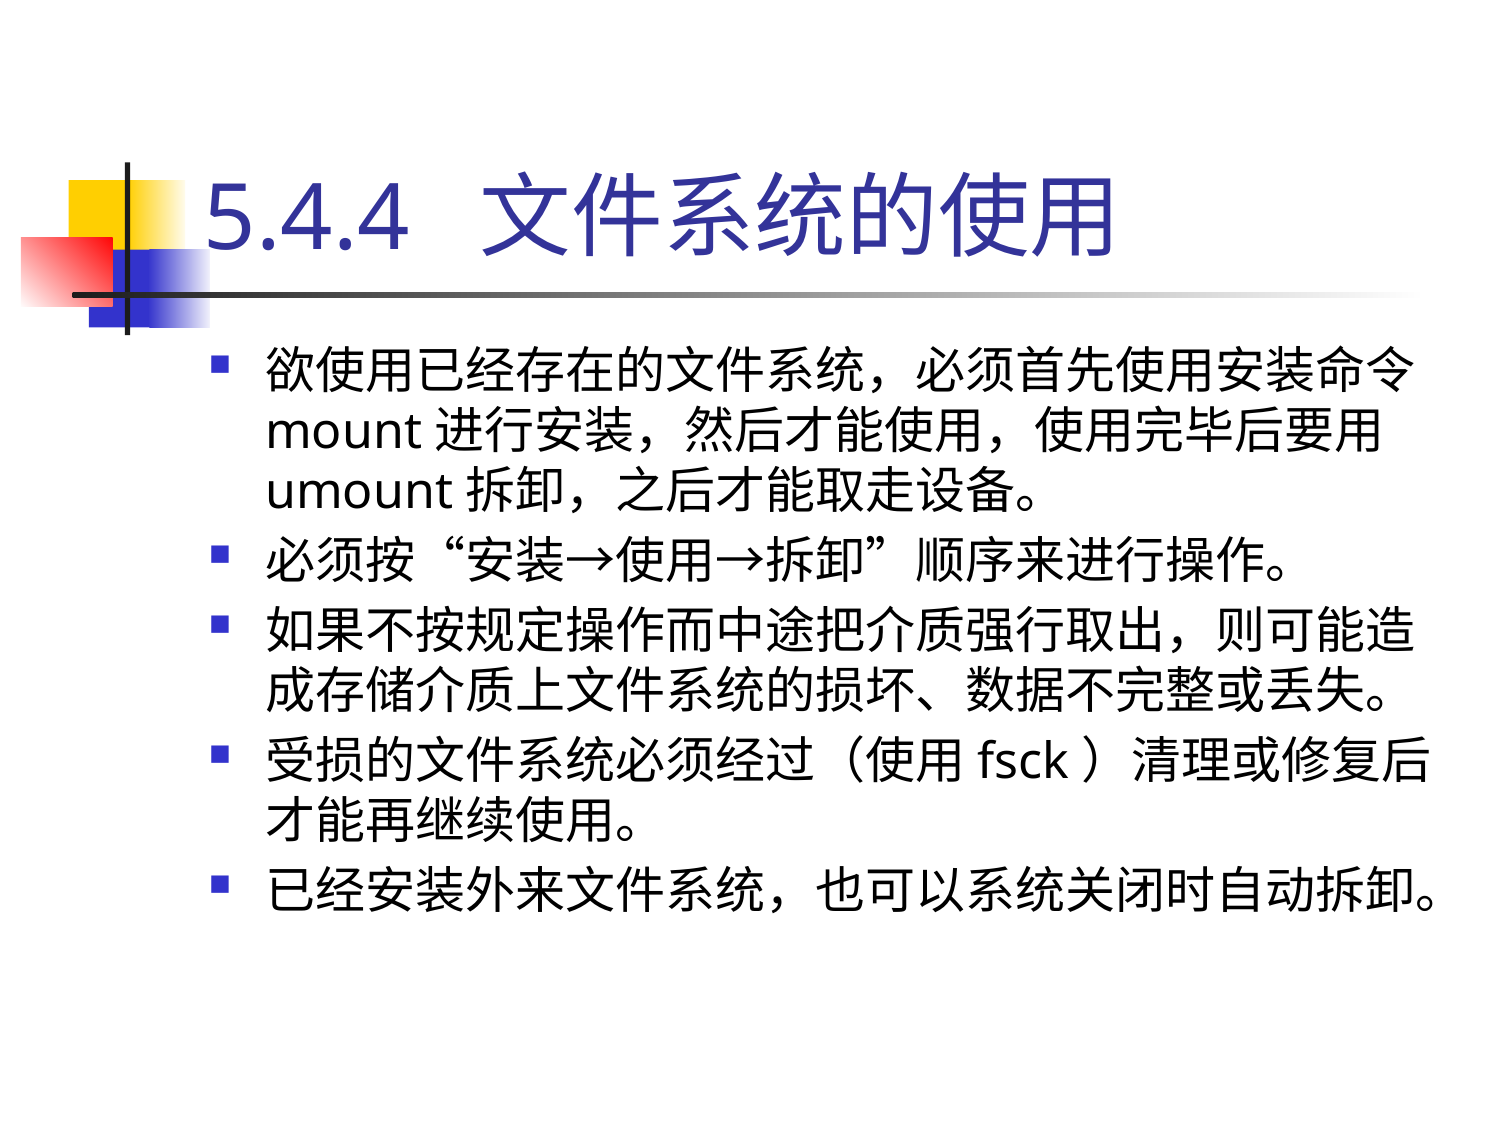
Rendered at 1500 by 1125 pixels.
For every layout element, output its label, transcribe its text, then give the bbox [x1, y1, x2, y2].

title 5.4.4 文件系统的使用 [188, 34, 1468, 276]
list 欲使用已经存在的文件系统，必须首先使用安装命令mount进行安装，然后才能使用，使用完毕后要用umount拆卸，之后才能取走设备。 必须按“安装→使用→拆卸”顺序来进行操作。 如果不按规定操作而中途把介质强行取出，则可能造成存储介质上文件系统的损坏、数据不完整或丢失。 受损的文件系统必须经过（使用fsck）清理或修复后才能再继续使用。 已经安装外来文件系统，也可以系统关闭时自动拆卸。 [193, 330, 1470, 1007]
